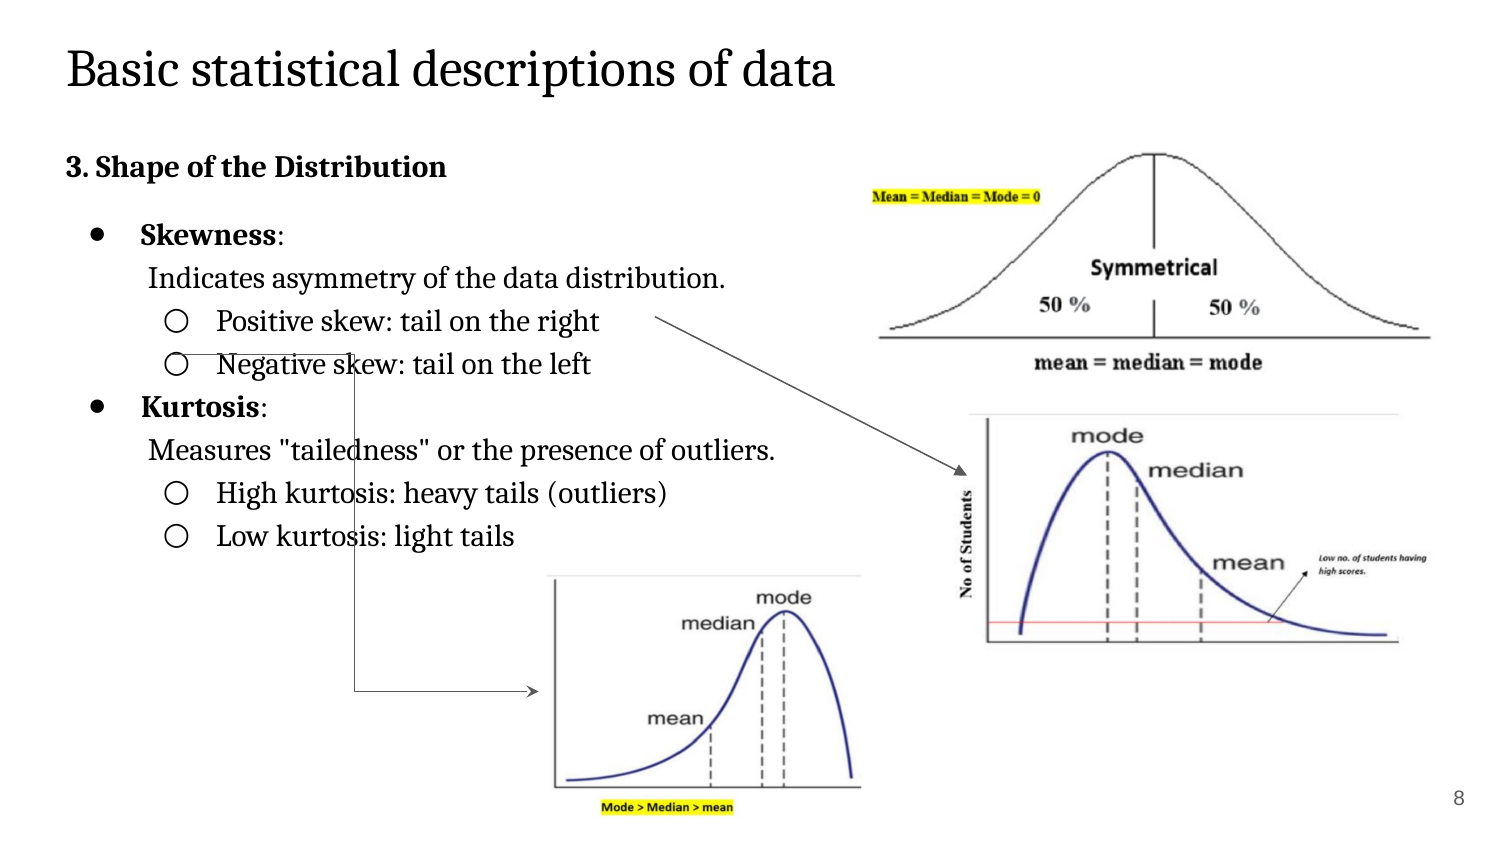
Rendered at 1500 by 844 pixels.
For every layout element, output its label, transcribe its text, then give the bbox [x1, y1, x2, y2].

slide_number ‹#› [1389, 764, 1480, 830]
picture [913, 400, 1464, 663]
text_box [170, 354, 539, 692]
picture [839, 125, 1493, 388]
list 3. Shape of the Distribution Skewness: Indicates asymmetry of the data distribution. Positive skew: tail on the right Negative skew: tail on the left Kurtosis: Measures "tailedness" or the presence of outliers. High kurtosis: heavy tails (outliers) Low kurtosis: light tails [51, 125, 1449, 792]
title Basic statistical descriptions of data [51, 18, 1449, 113]
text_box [654, 316, 968, 476]
picture [538, 560, 888, 830]
